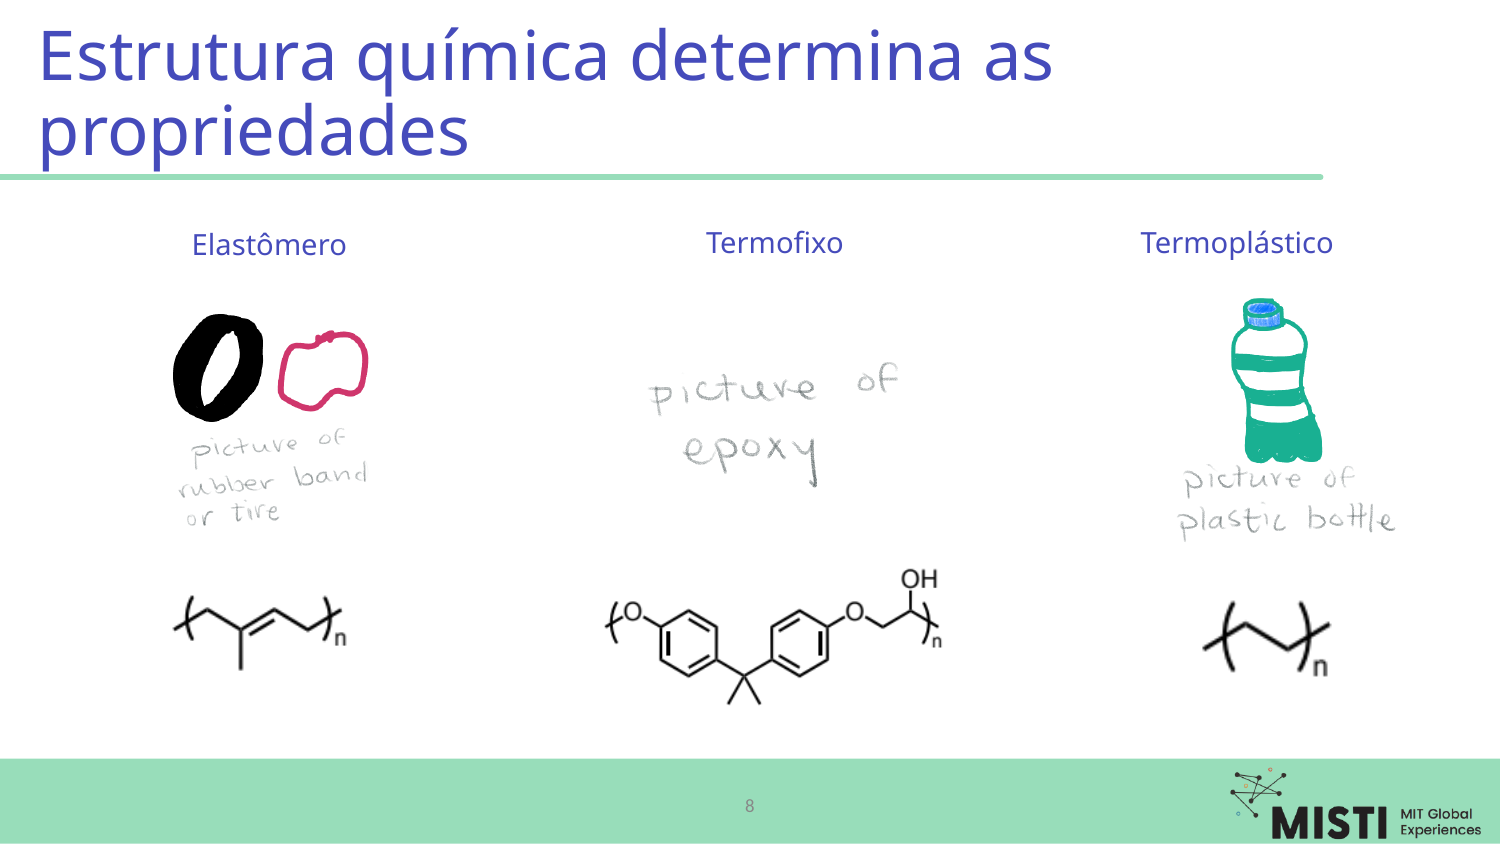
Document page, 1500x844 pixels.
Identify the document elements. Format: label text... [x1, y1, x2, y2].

picture [615, 349, 933, 503]
text_box [0, 758, 1213, 844]
text_box Termofixo [661, 218, 889, 265]
title Estrutura química determina as propriedades [26, 14, 1321, 177]
text_box Termoplástico [1095, 218, 1380, 265]
picture [1142, 276, 1415, 565]
slide_number 8 [581, 782, 919, 827]
picture [168, 591, 353, 674]
picture [601, 565, 947, 708]
picture [155, 310, 395, 541]
text_box Elastômero [155, 220, 384, 267]
picture [1215, 758, 1500, 844]
picture [1194, 593, 1334, 680]
